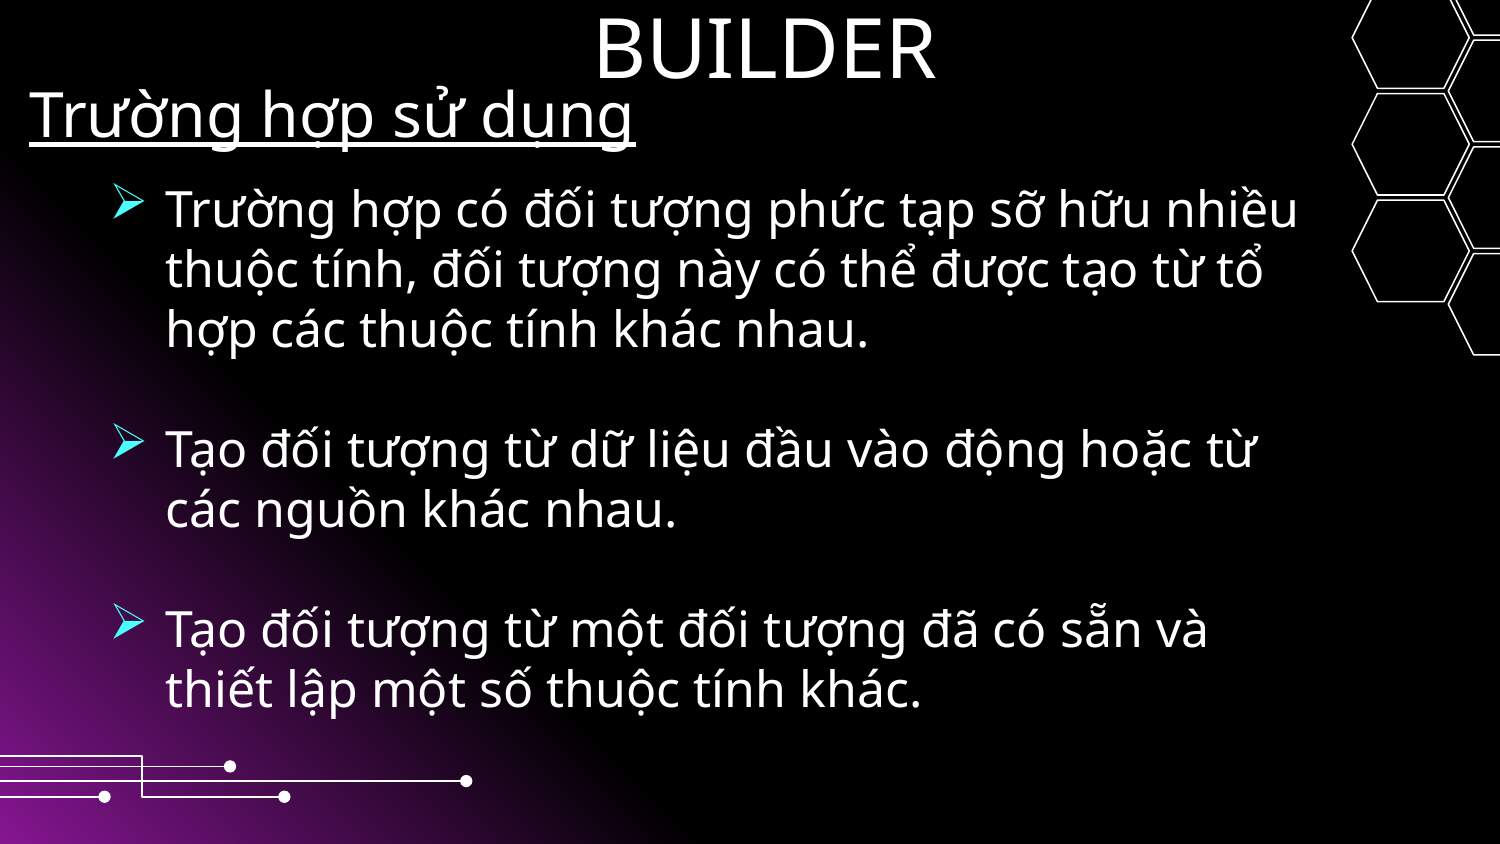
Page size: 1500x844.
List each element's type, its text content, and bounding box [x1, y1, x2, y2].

text_box Trường hợp có đối tượng phức tạp sỡ hữu nhiều thuộc tính, đối tượng này có thể được tạo từ tổ hợp các thuộc tính khác nhau. Tạo đối tượng từ dữ liệu đầu vào động hoặc từ các nguồn khác nhau. Tạo đối tượng từ một đối tượng đã có sẵn và thiết lập một số thuộc tính khác. [94, 170, 1332, 726]
text_box Trường hợp sử dụng [14, 59, 676, 185]
text_box BUILDER [132, 0, 1397, 75]
